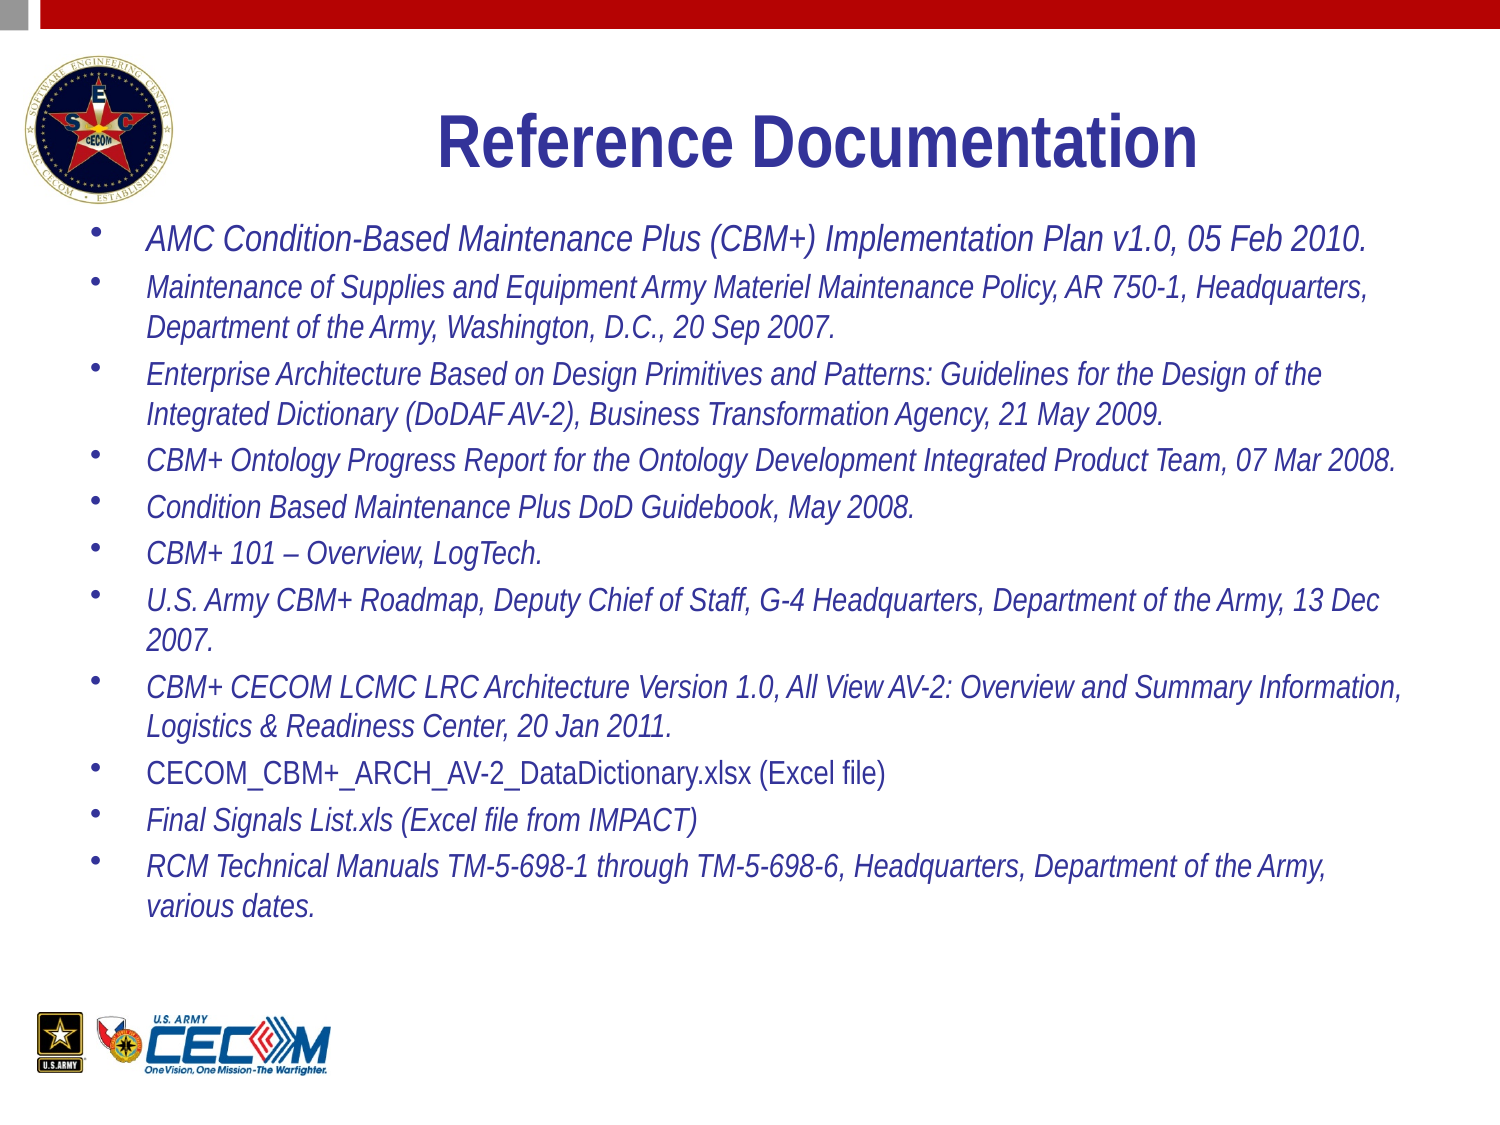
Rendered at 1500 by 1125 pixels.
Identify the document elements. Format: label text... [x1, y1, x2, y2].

picture [37, 1012, 87, 1073]
list AMC Condition-Based Maintenance Plus (CBM+) Implementation Plan v1.0, 05 Feb 2010. Maintenance of Supplies and Equipment Army Materiel Maintenance Policy, AR 750-1, Headquarters, Department of the Army, Washington, D.C., 20 Sep 2007. Enterprise Architecture Based on Design Primitives and Patterns: Guidelines for the Design of the Integrated Dictionary (DoDAF AV-2), Business Transformation Agency, 21 May 2009. CBM+ Ontology Progress Report for the Ontology Development Integrated Product Team, 07 Mar 2008. Condition Based Maintenance Plus DoD Guidebook, May 2008. CBM+ 101 – Overview, LogTech. U.S. Army CBM+ Roadmap, Deputy Chief of Staff, G-4 Headquarters, Department of the Army, 13 Dec 2007. CBM+ CECOM LCMC LRC Architecture Version 1.0, All View AV-2: Overview and Summary Information, Logistics & Readiness Center, 20 Jan 2011. CECOM_CBM+_ARCH_AV-2_DataDictionary.xlsx (Excel file) Final Signals List.xls (Excel file from IMPACT) RCM Technical Manuals TM-5-698-1 through TM-5-698-6, Headquarters, Department of the Army, various dates. [74, 206, 1426, 939]
picture [96, 1015, 331, 1076]
picture [23, 54, 174, 205]
title Reference Documentation [212, 74, 1426, 201]
